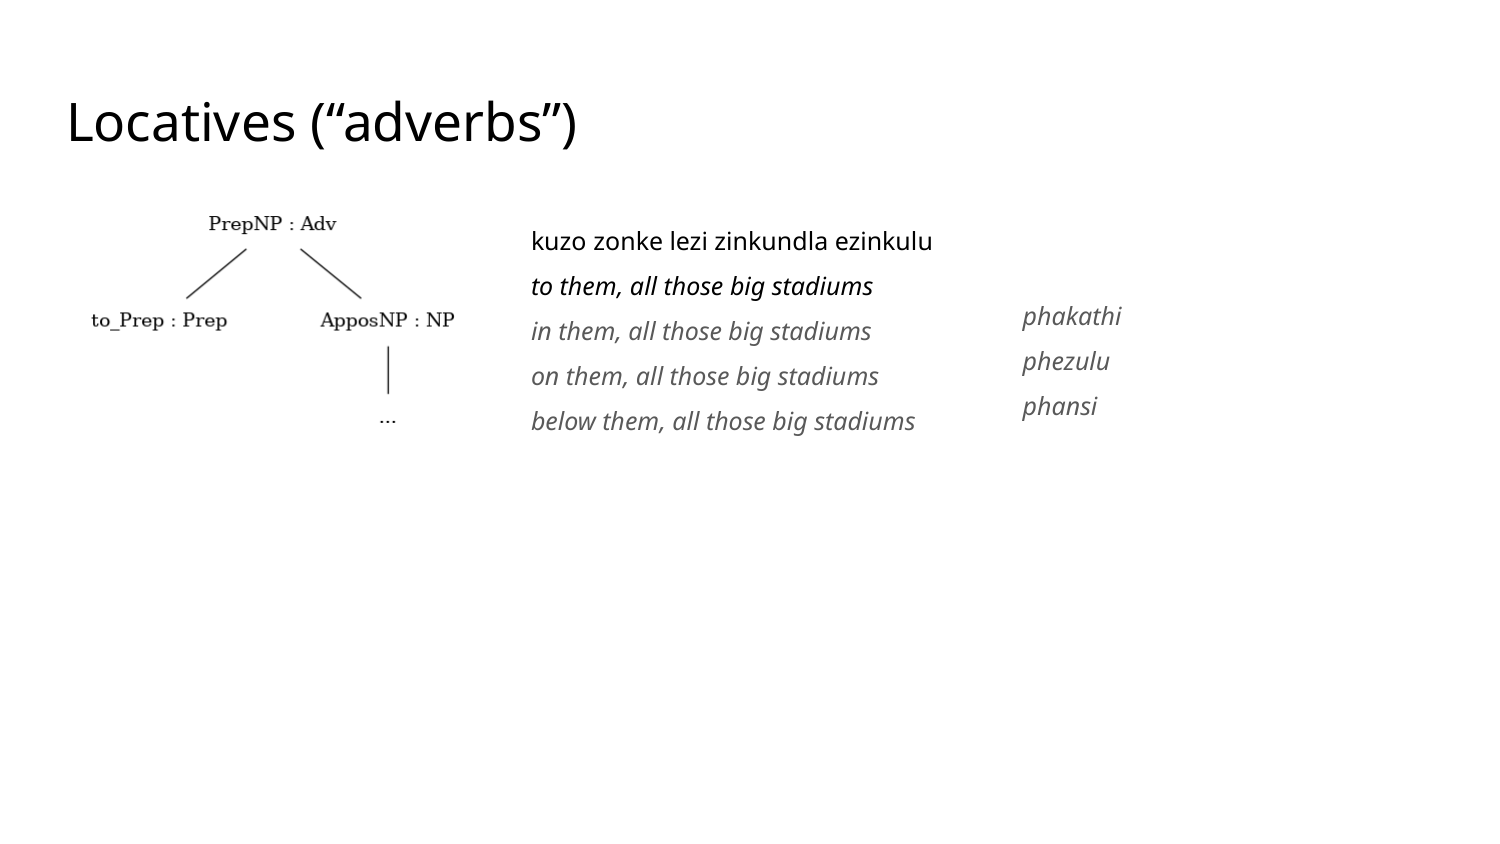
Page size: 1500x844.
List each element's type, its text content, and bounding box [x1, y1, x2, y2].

text_box phakathi phezulu phansi [1007, 196, 1452, 436]
picture [50, 195, 496, 448]
title Locatives (“adverbs”) [51, 72, 1449, 167]
text_box kuzo zonke lezi zinkundla ezinkulu to them, all those big stadiums in them, all those big stadiums on them, all those big stadiums below them, all those big stadiums [516, 196, 1008, 451]
